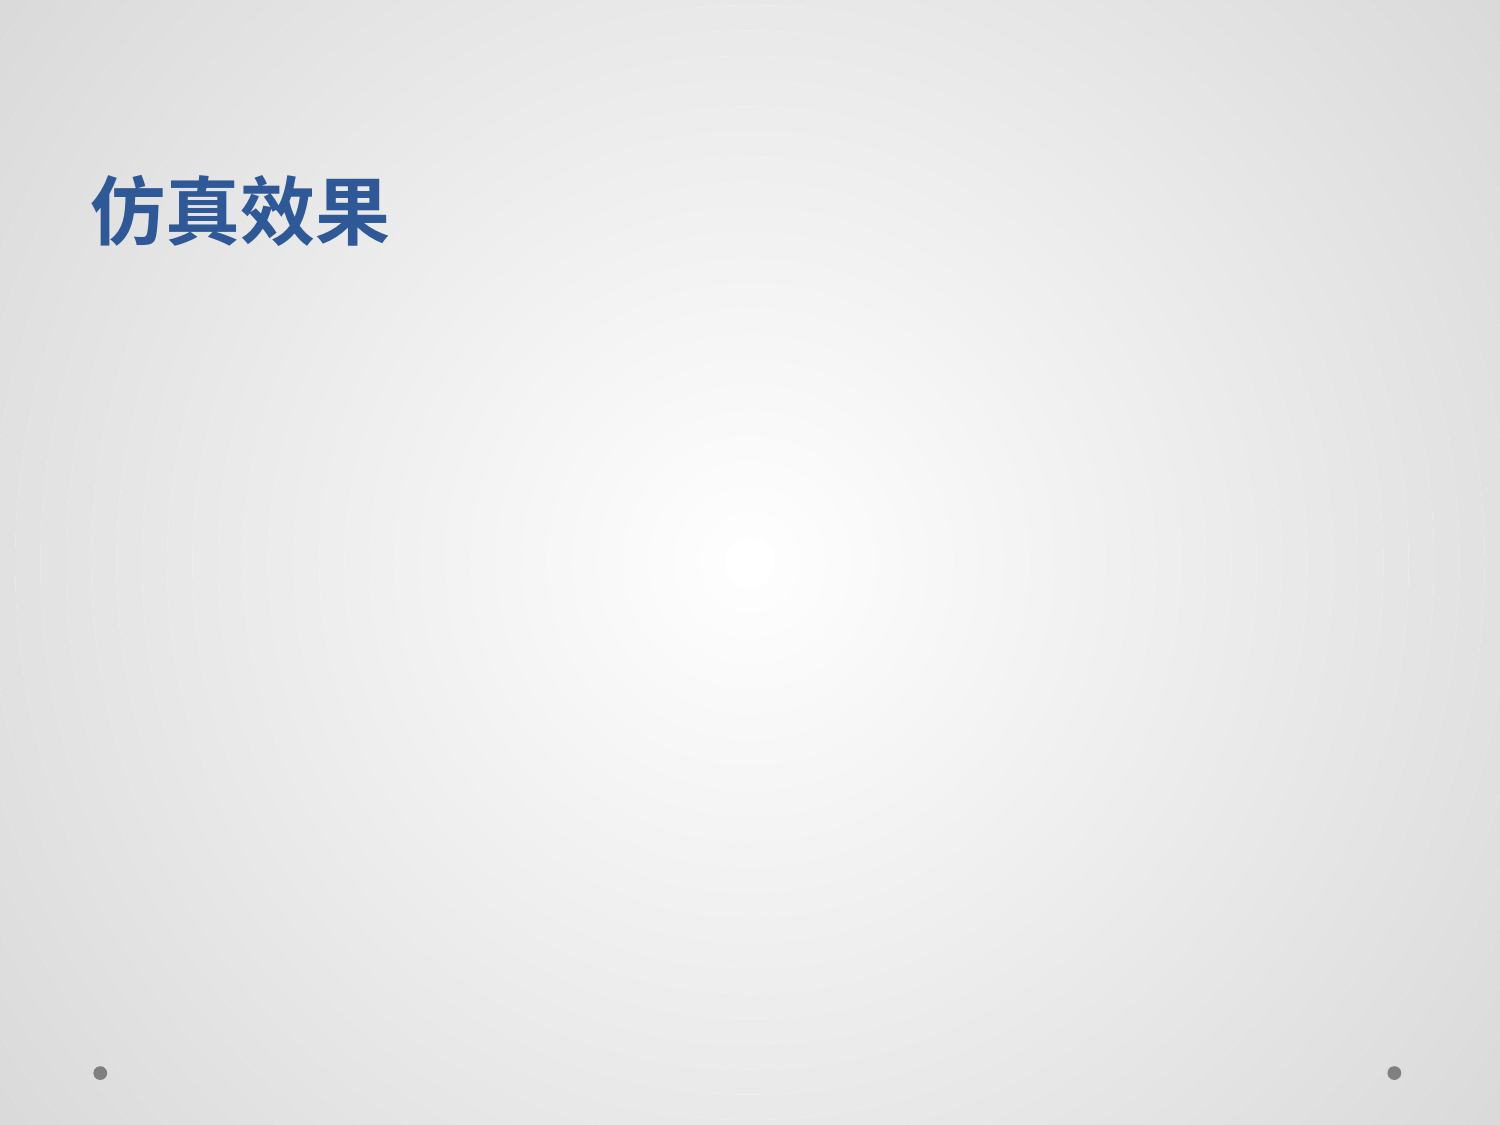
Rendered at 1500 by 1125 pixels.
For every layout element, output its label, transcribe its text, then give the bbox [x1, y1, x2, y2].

title 仿真效果 [75, 0, 1425, 263]
